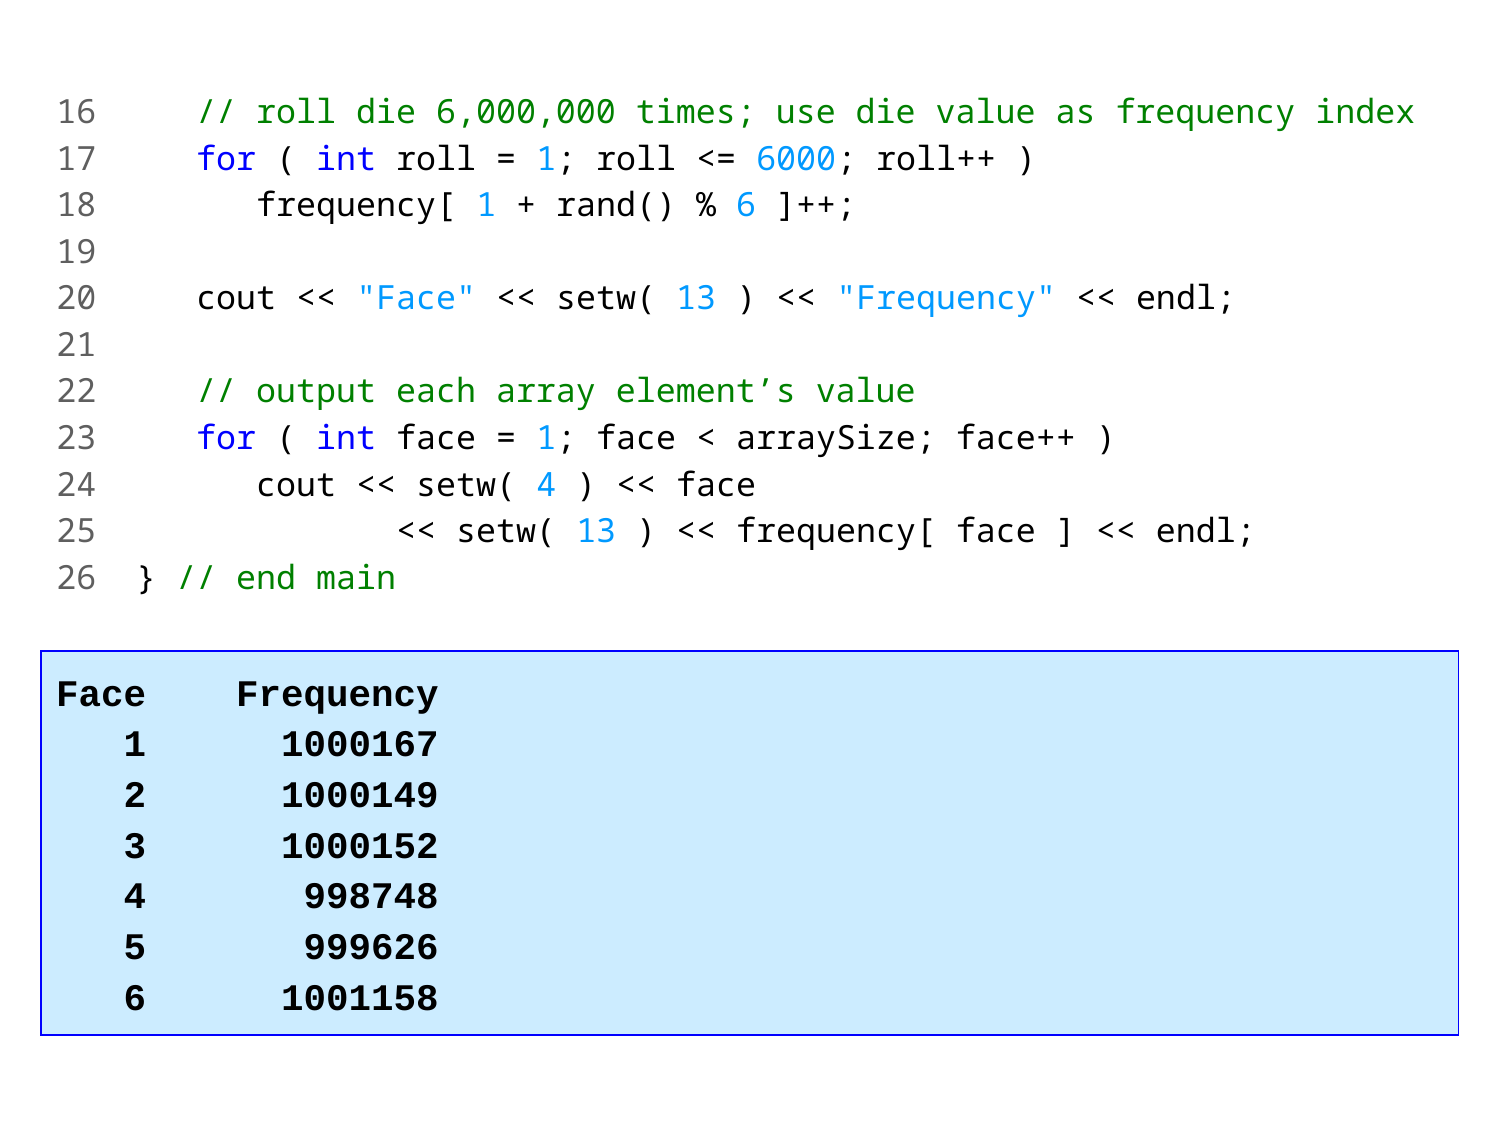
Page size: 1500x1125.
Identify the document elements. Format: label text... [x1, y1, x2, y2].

text_box Face Frequency 1 1000167 2 1000149 3 1000152 4 998748 5 999626 6 1001158 [41, 651, 1459, 1035]
subtitle 16 // roll die 6,000,000 times; use die value as frequency index 17 for ( int roll = 1; roll <= 6000; roll++ ) 18 frequency[ 1 + rand() % 6 ]++; 19 20 cout << "Face" << setw( 13 ) << "Frequency" << endl; 21 22 // output each array element’s value 23 for ( int face = 1; face < arraySize; face++ ) 24 cout << setw( 4 ) << face 25 << setw( 13 ) << frequency[ face ] << endl; 26 } // end main [40, 89, 1459, 622]
